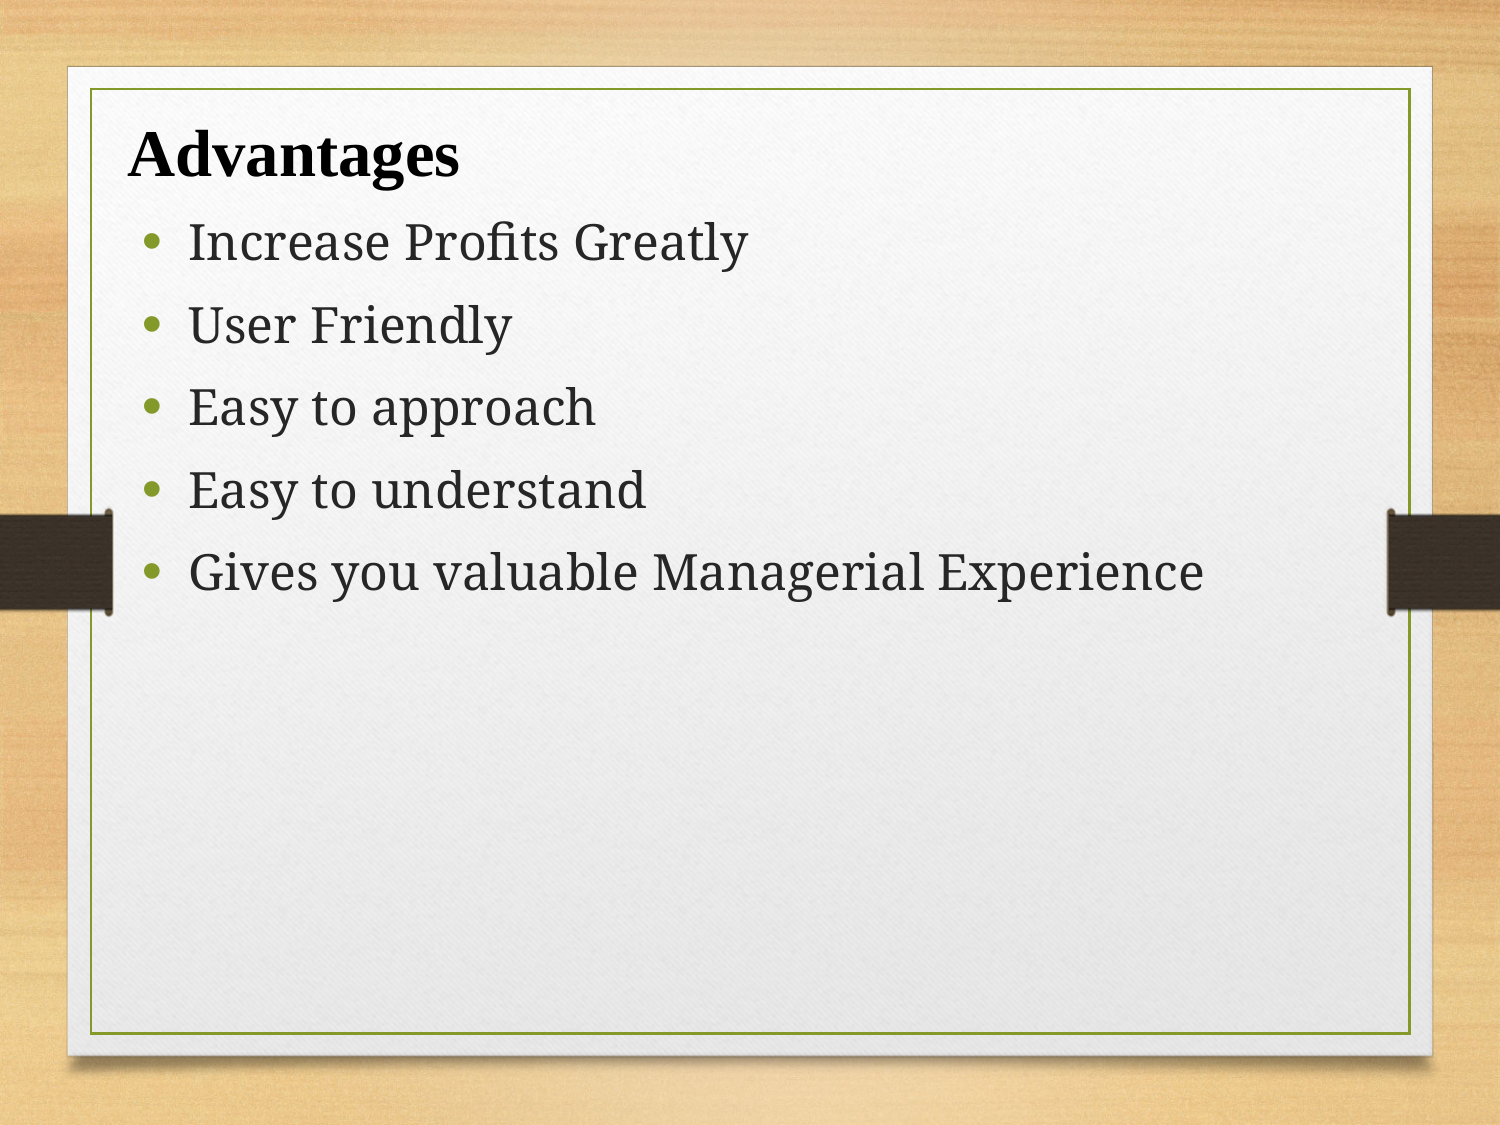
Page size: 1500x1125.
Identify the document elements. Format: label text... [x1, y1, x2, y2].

title Advantages [127, 95, 750, 203]
picture [0, 0, 1500, 1125]
text_box Increase Profits Greatly User Friendly Easy to approach Easy to understand Gives you valuable Managerial Experience [127, 203, 1373, 1012]
